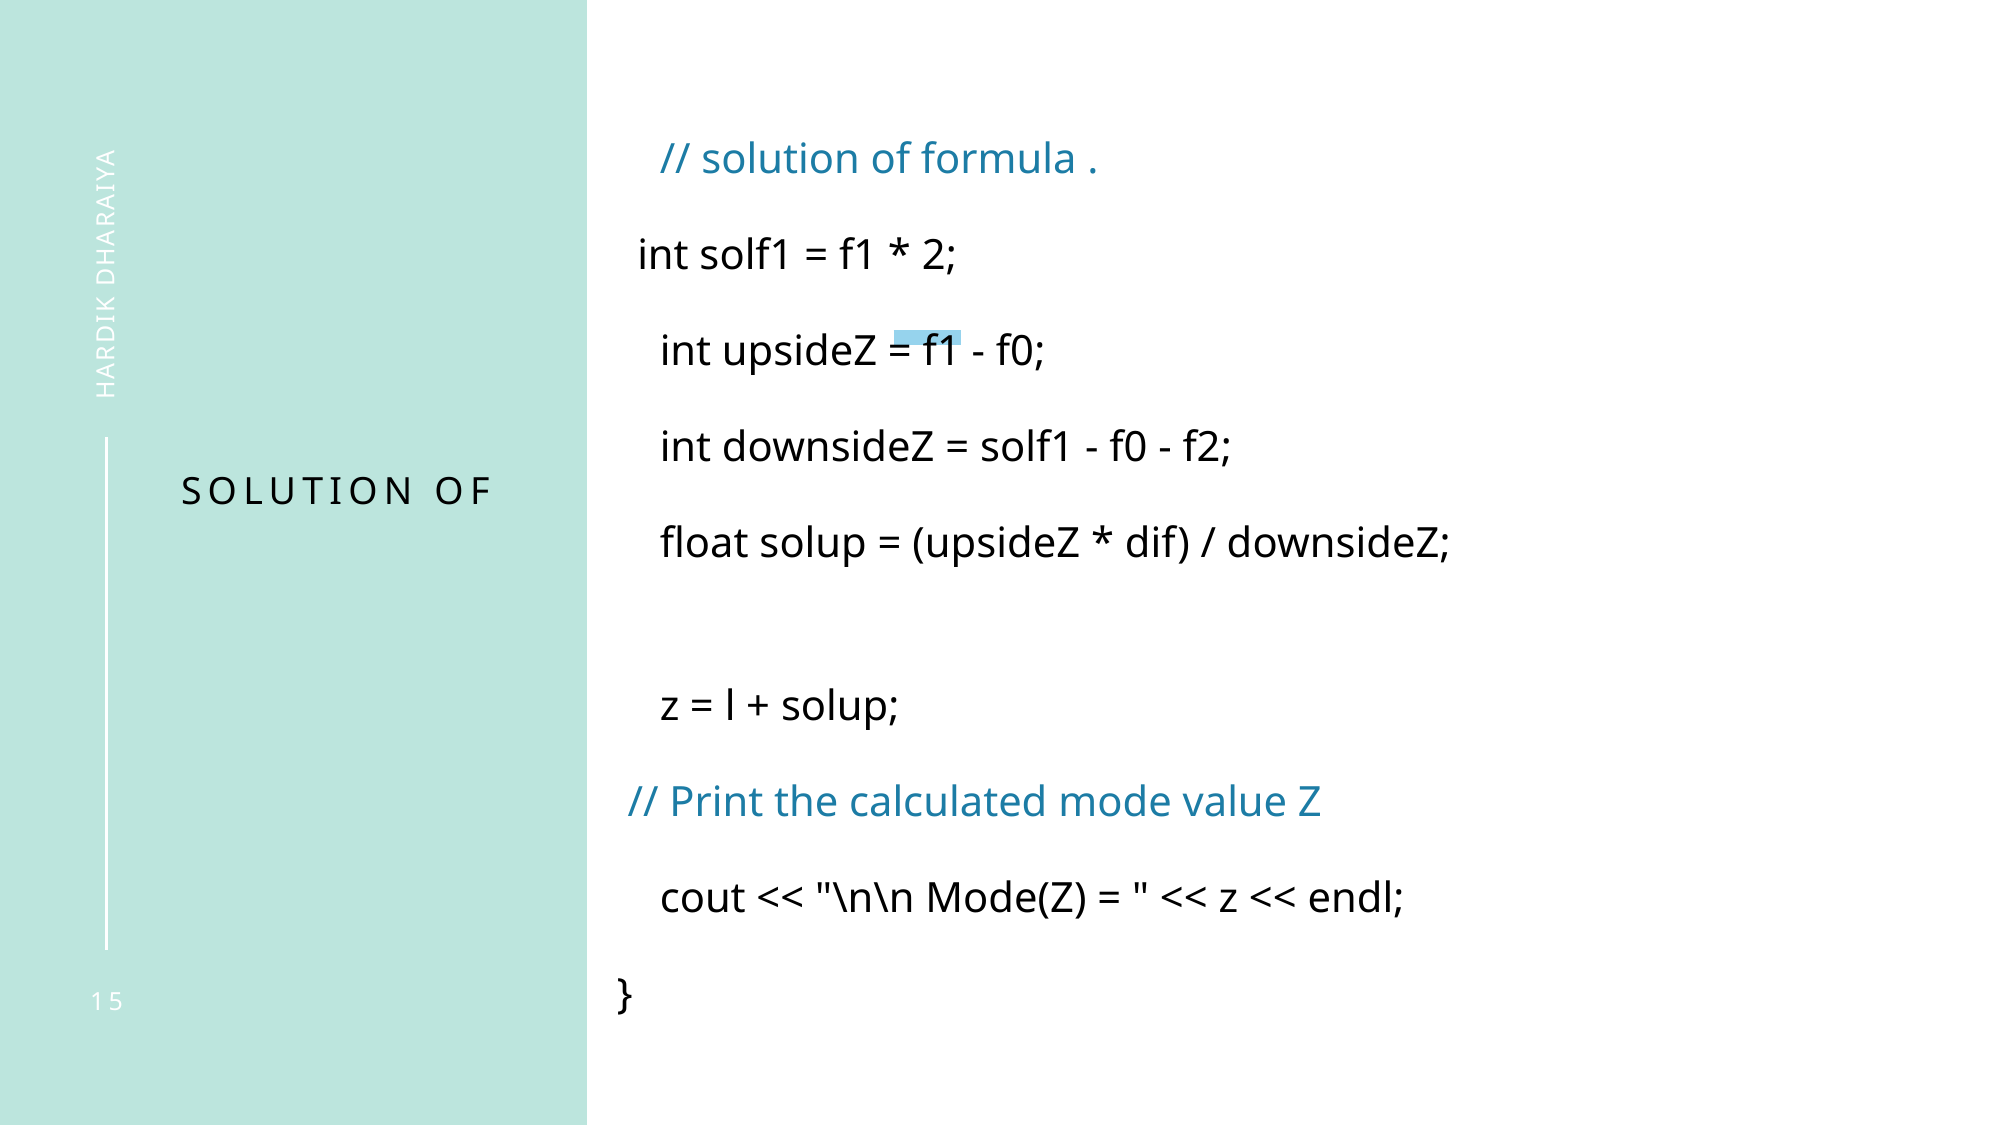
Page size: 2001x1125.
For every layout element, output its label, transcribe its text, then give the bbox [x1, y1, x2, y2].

footer HARDIK DHARAIYA [90, 107, 122, 400]
list // solution of formula . int solf1 = f1 * 2; int upsideZ = f1 - f0; int downsideZ = solf1 - f0 - f2; float solup = (upsideZ * dif) / downsideZ; z = l + solup; // Print the calculated mode value Z cout << "\n\n Mode(Z) = " << z << endl; } [616, 107, 2000, 1080]
slide_number 15 [68, 987, 144, 1018]
